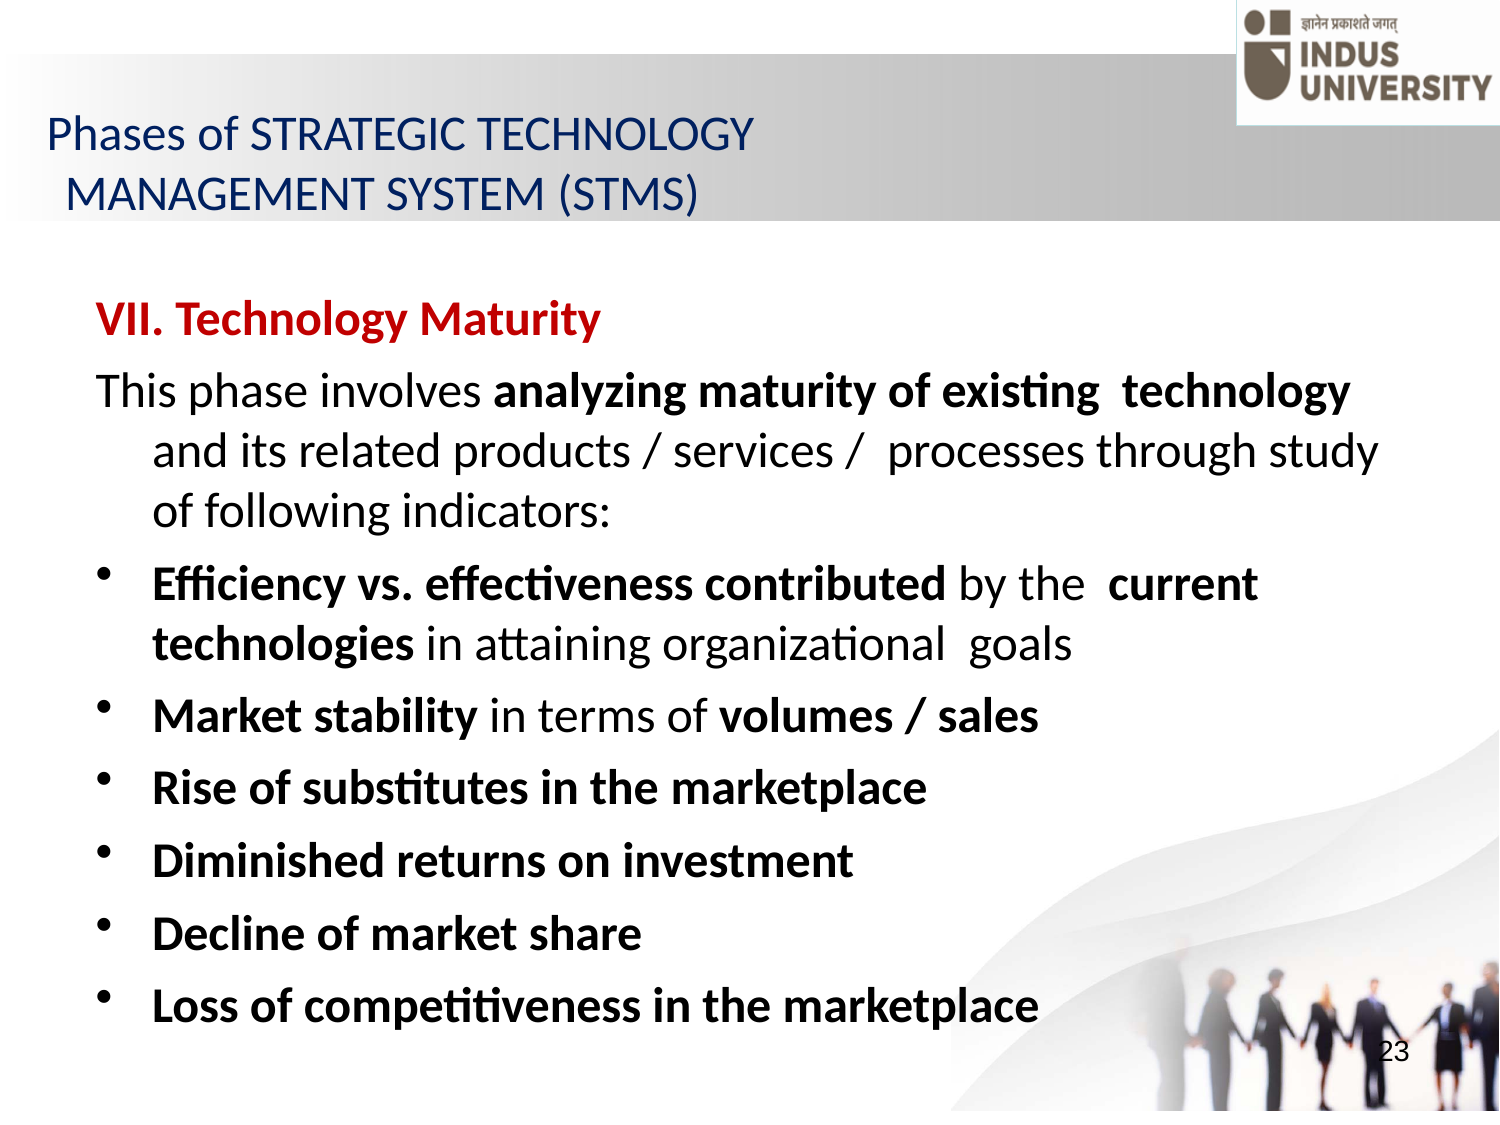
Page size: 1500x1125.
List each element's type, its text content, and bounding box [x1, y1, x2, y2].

title Phases of STRATEGIC TECHNOLOGY MANAGEMENT SYSTEM (STMS) [0, 64, 1500, 255]
picture [1237, 0, 1500, 125]
text_box VII. Technology Maturity This phase involves analyzing maturity of existing technology and its related products / services / processes through study of following indicators: Efficiency vs. effectiveness contributed by the current technologies in attaining organizational goals Market stability in terms of volumes / sales Rise of substitutes in the marketplace Diminished returns on investment Decline of market share Loss of competitiveness in the marketplace [93, 270, 1444, 1033]
picture [951, 728, 1499, 1111]
slide_number 23 [1074, 1024, 1425, 1103]
